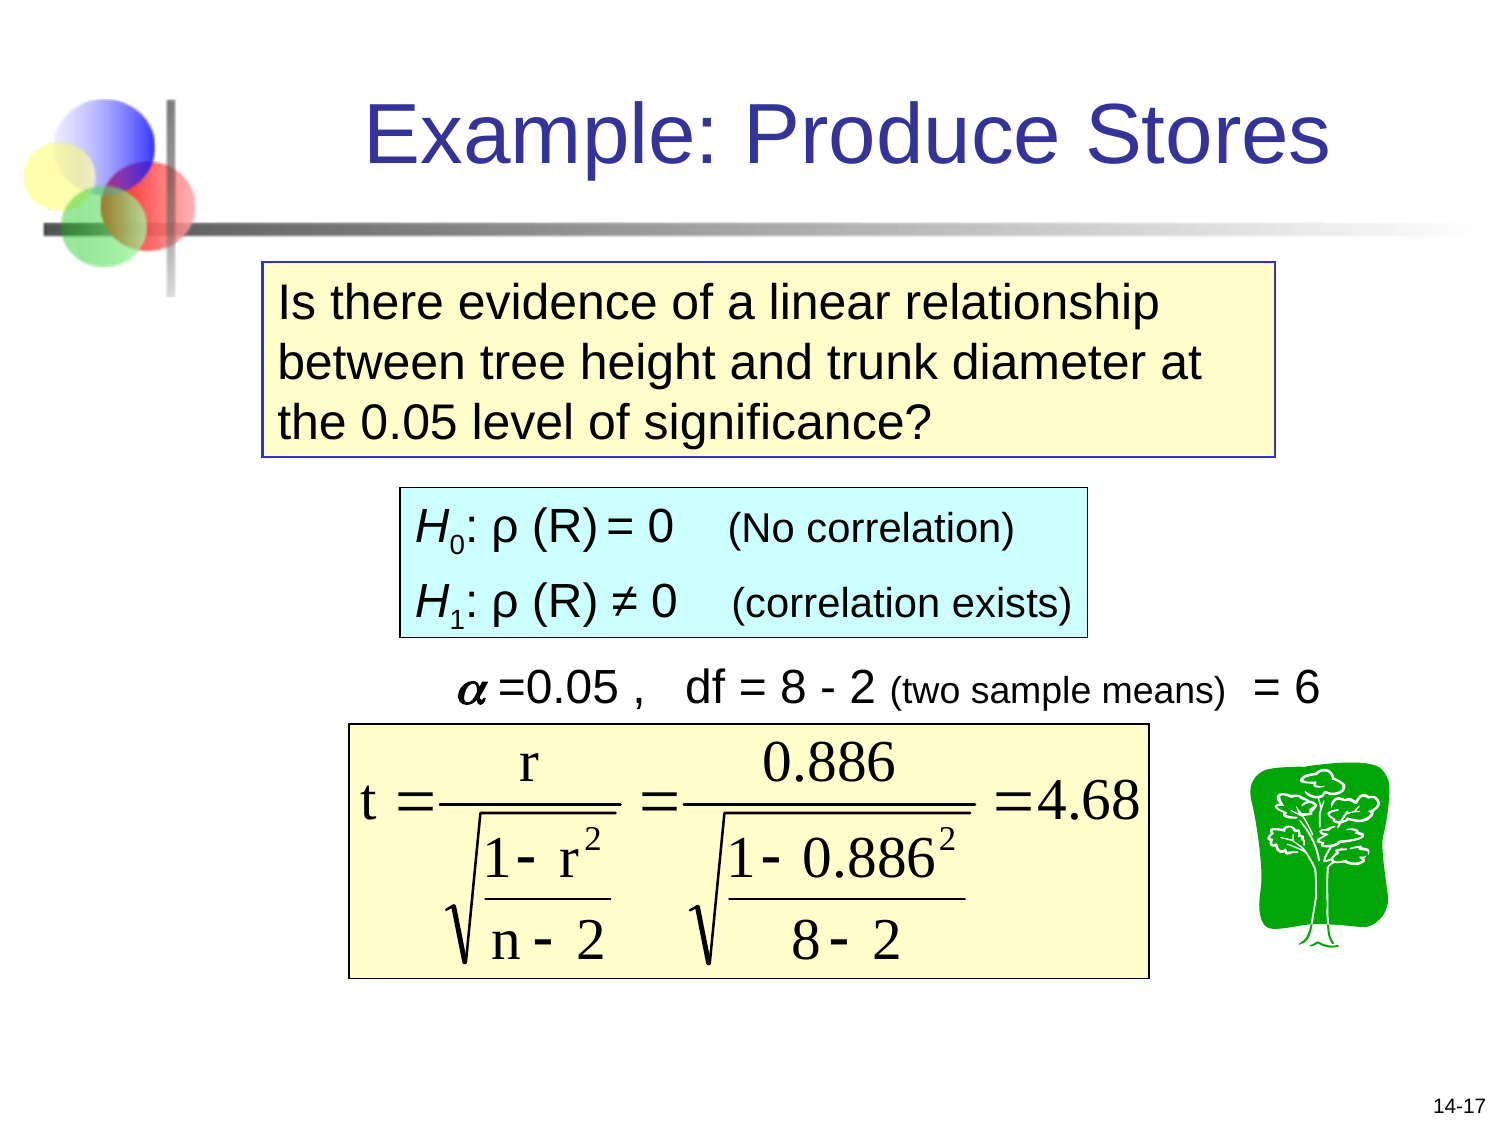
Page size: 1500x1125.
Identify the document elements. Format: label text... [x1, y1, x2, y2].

text_box H0: ρ (R) = 0 (No correlation) H1: ρ (R) ≠ 0 (correlation exists)  =0.05 , df = 8 - 2 (two sample means) = 6 [399, 487, 1350, 725]
title Example: Produce Stores [208, 62, 1488, 188]
picture [24, 99, 1475, 297]
text_box Is there evidence of a linear relationship between tree height and trunk diameter at the 0.05 level of significance? [262, 262, 1275, 458]
picture [1249, 762, 1391, 948]
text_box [349, 724, 1149, 979]
slide_number 14-17 [1187, 1073, 1500, 1125]
